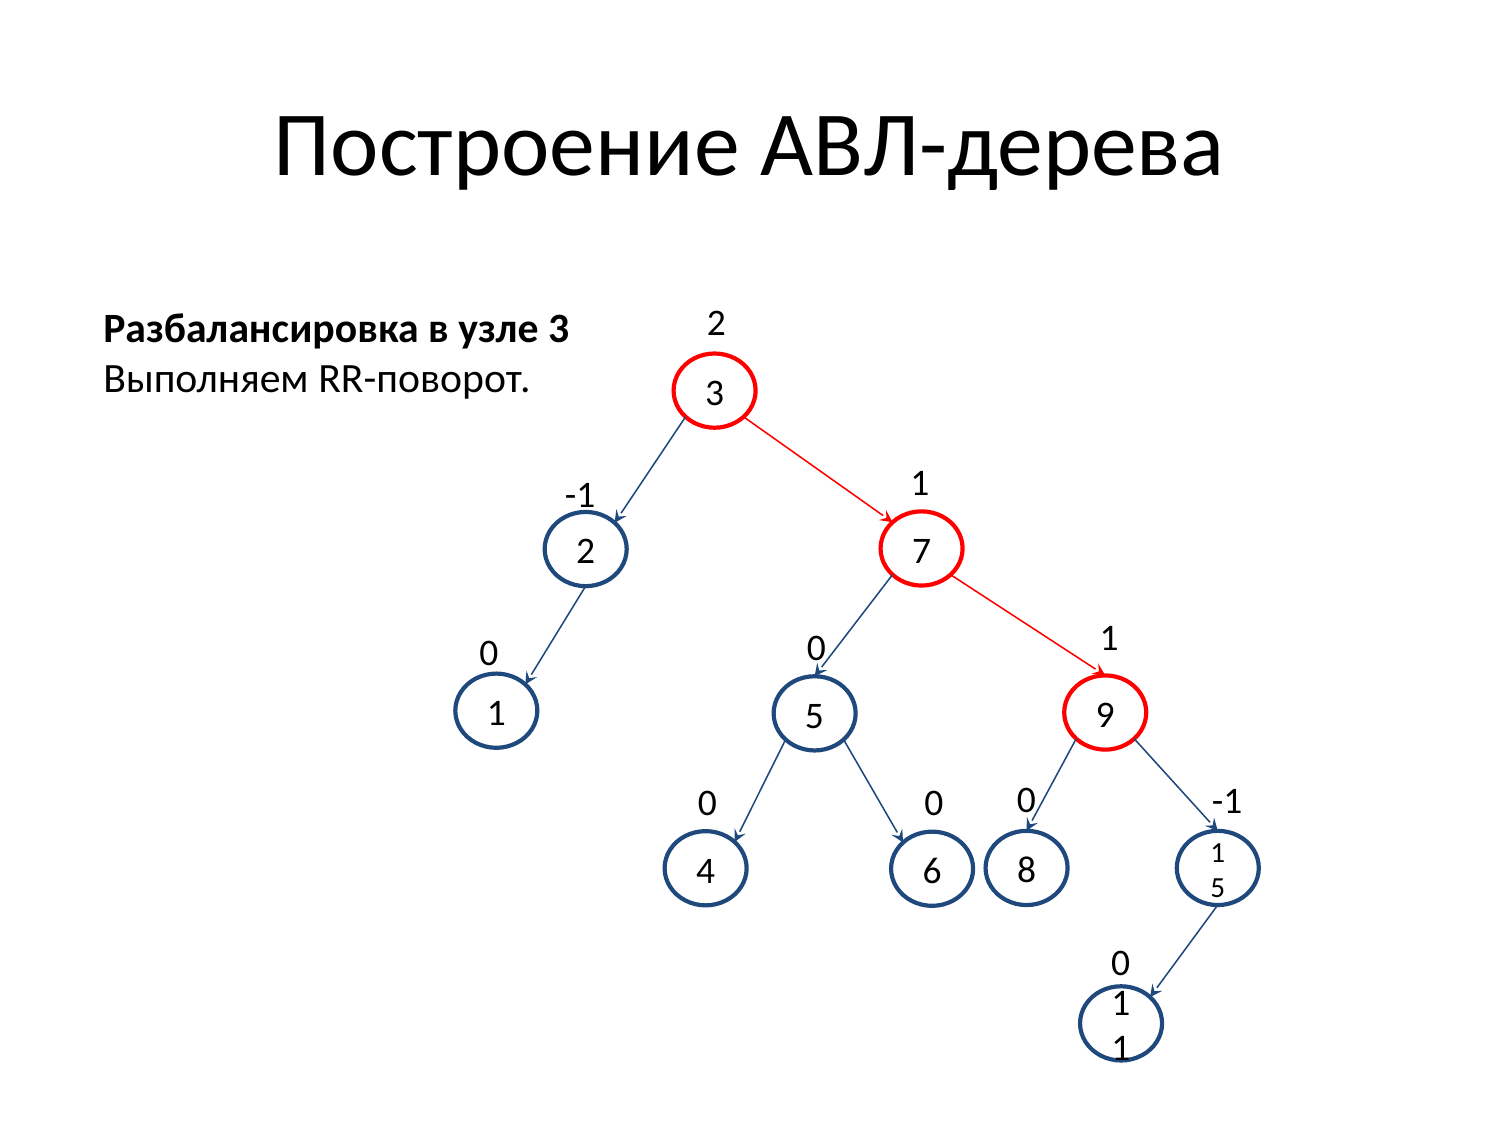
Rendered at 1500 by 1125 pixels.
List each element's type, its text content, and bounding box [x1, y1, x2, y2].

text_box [734, 739, 786, 843]
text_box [614, 416, 686, 524]
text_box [1026, 738, 1077, 832]
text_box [843, 739, 904, 843]
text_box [743, 416, 893, 523]
text_box Разбалансировка в узле 3 Выполняем RR-поворот. [88, 293, 632, 409]
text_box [1077, 930, 1164, 1061]
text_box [664, 769, 751, 906]
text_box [950, 574, 1106, 676]
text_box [673, 290, 760, 428]
title Построение АВЛ-дерева [75, 45, 1425, 233]
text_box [445, 619, 538, 748]
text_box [983, 767, 1070, 906]
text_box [877, 450, 963, 586]
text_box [1149, 904, 1219, 998]
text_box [1176, 767, 1270, 906]
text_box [525, 585, 586, 685]
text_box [1133, 738, 1219, 832]
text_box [814, 574, 893, 677]
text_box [1063, 605, 1152, 750]
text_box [537, 462, 627, 587]
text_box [773, 615, 860, 751]
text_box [890, 770, 977, 906]
